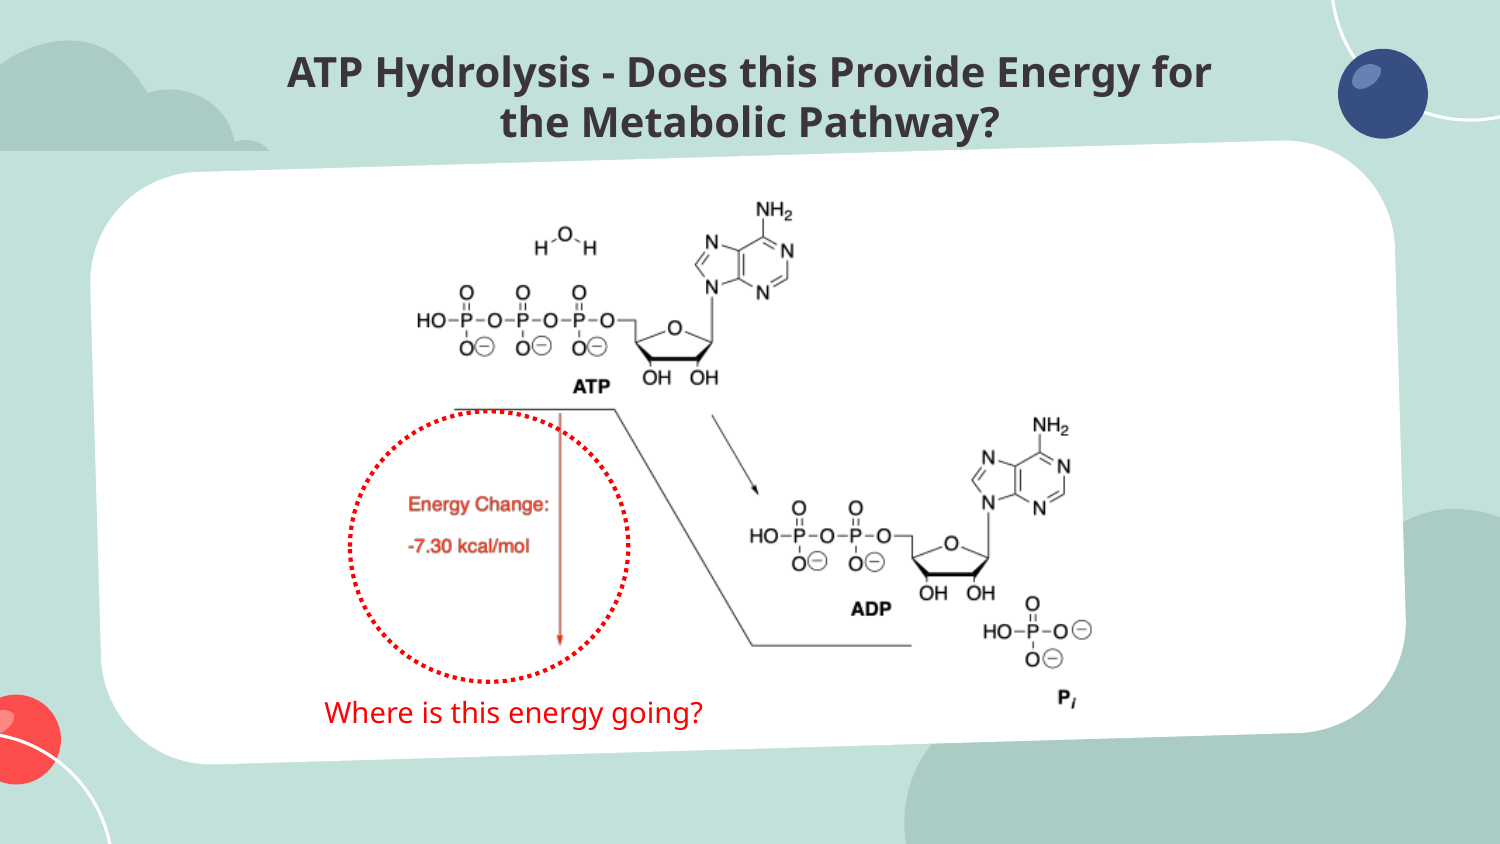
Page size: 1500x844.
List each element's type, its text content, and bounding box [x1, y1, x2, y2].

text_box Where is this energy going? [309, 687, 770, 737]
title ATP Hydrolysis - Does this Provide Energy for the Metabolic Pathway? [256, 30, 1244, 132]
text_box [347, 440, 399, 650]
picture [404, 198, 1096, 713]
